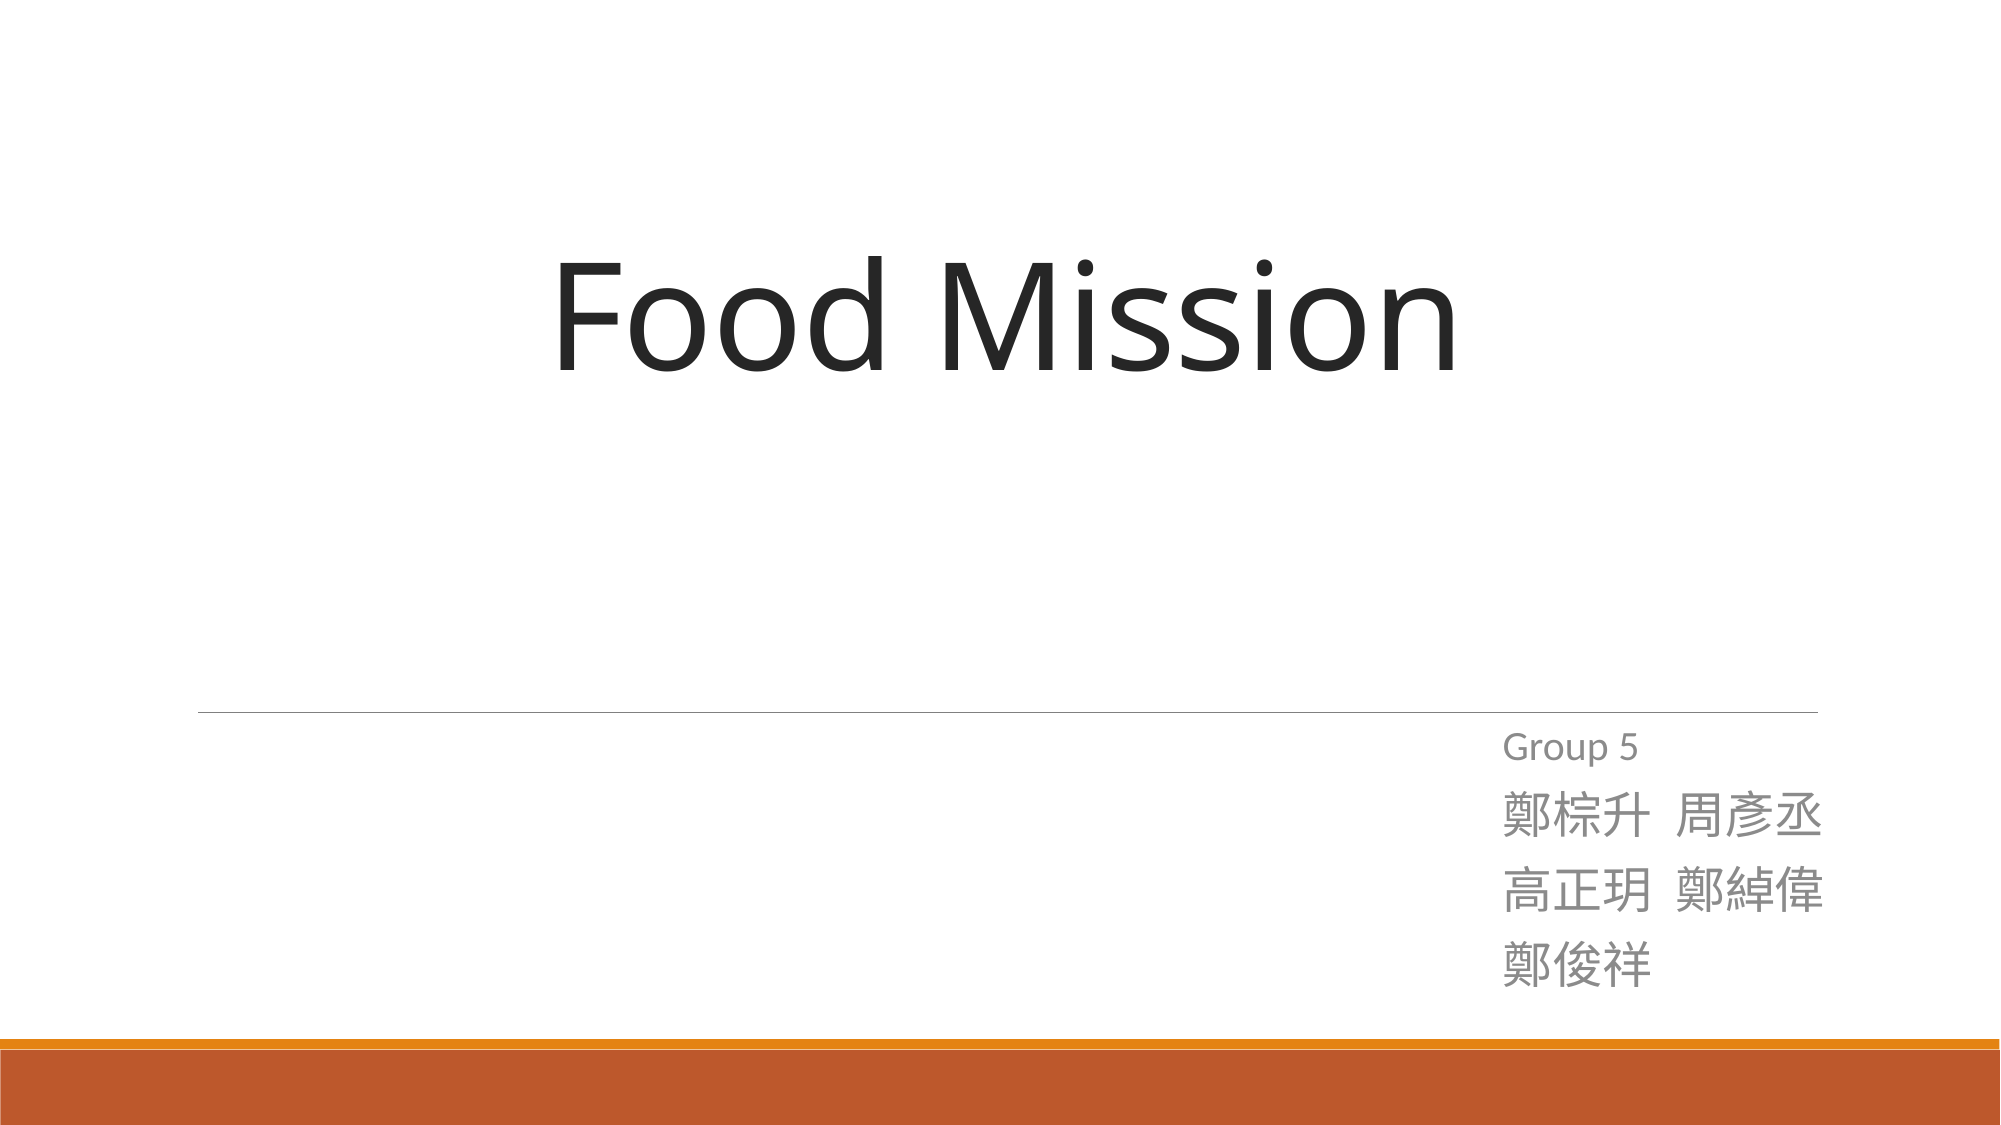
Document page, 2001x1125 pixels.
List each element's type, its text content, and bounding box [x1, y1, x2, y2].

text_box Group 5 鄭棕升 周彥丞 高正玥 鄭綽偉 鄭俊祥 [1487, 717, 1893, 1112]
title Food Mission [143, 239, 1869, 409]
